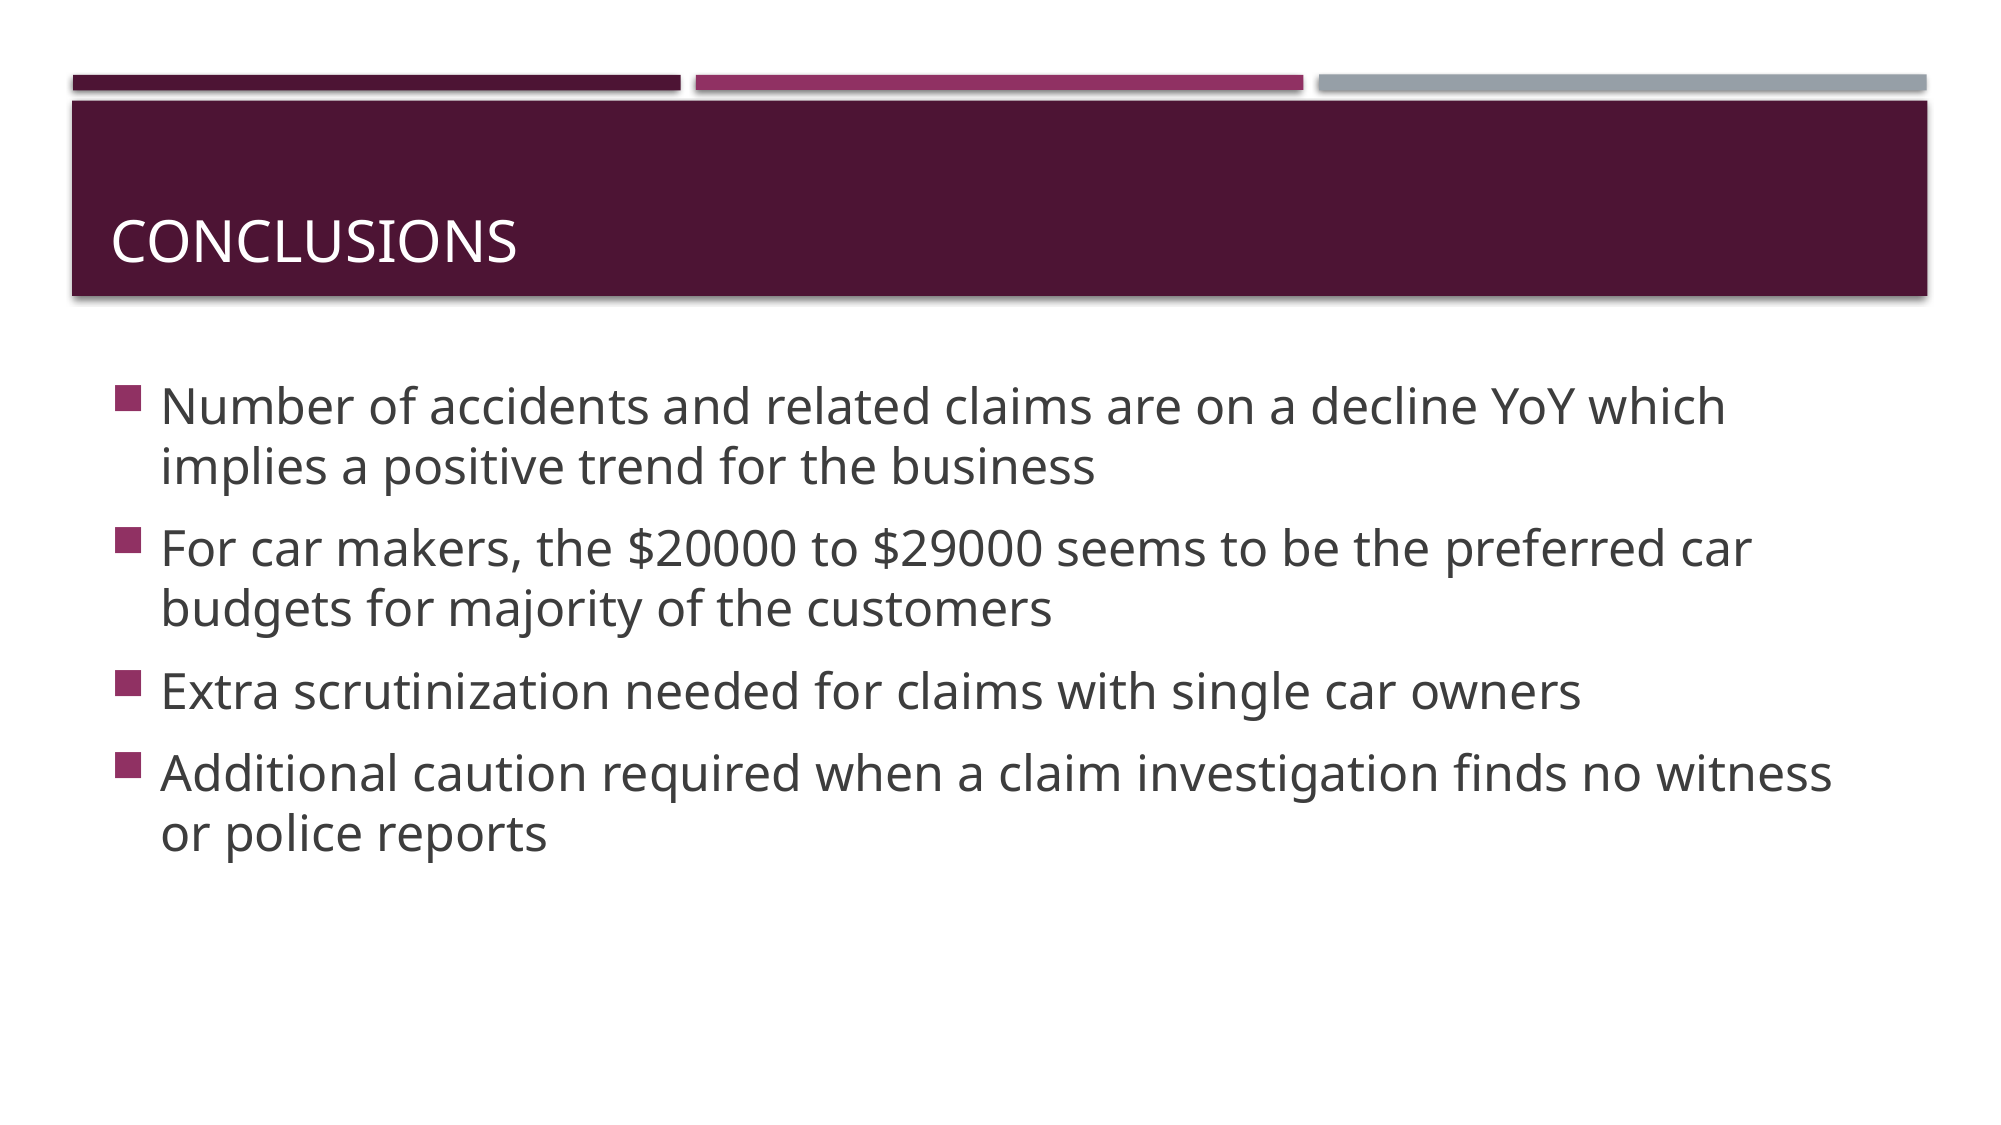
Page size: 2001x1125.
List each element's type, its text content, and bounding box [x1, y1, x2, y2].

title Conclusions [95, 115, 1905, 282]
list Number of accidents and related claims are on a decline YoY which implies a positive trend for the business For car makers, the $20000 to $29000 seems to be the preferred car budgets for majority of the customers Extra scrutinization needed for claims with single car owners Additional caution required when a claim investigation finds no witness or police reports [95, 357, 1905, 962]
